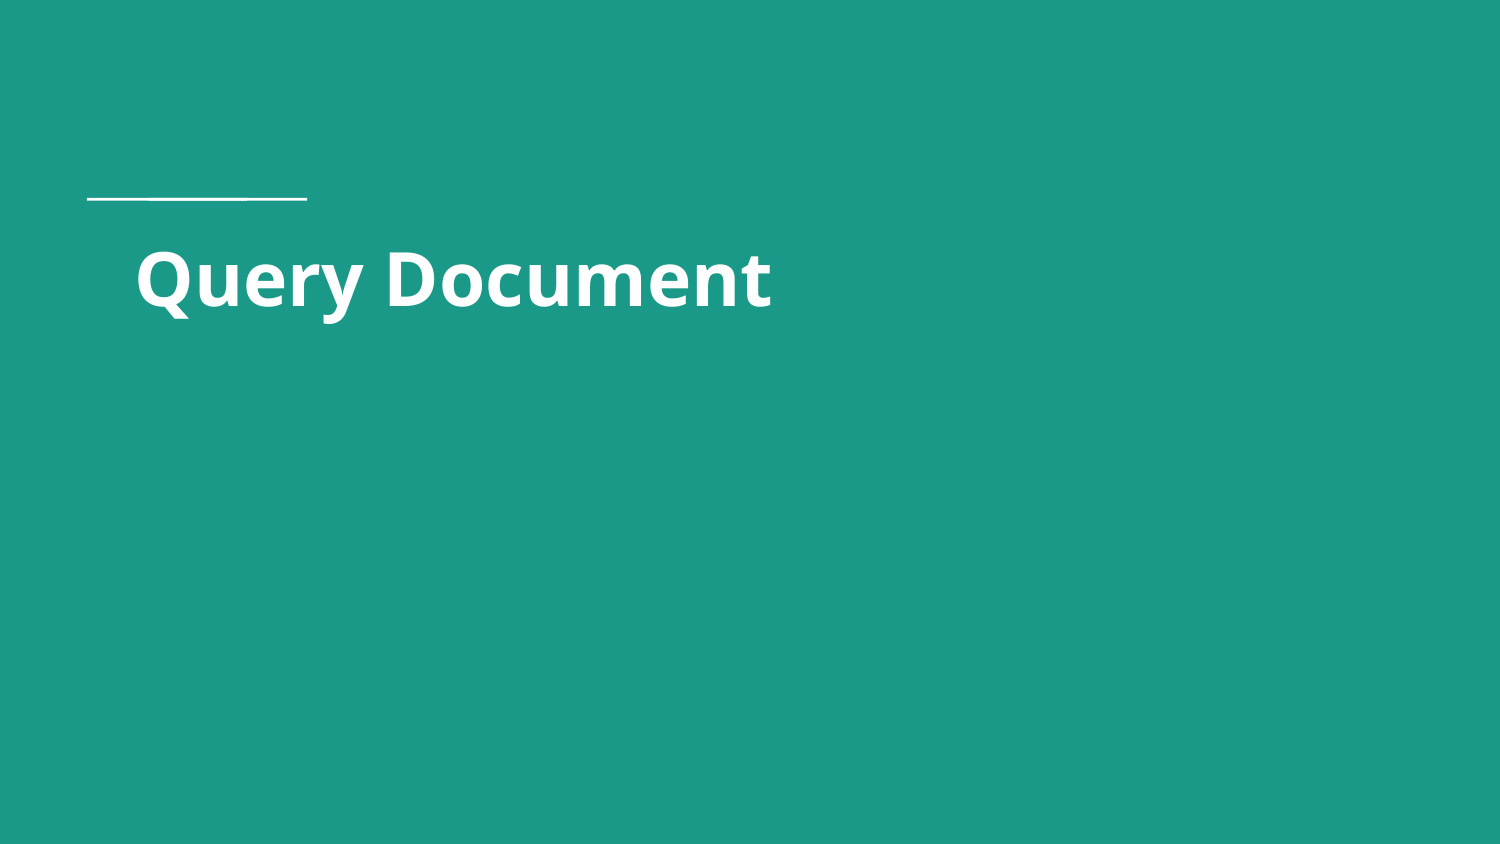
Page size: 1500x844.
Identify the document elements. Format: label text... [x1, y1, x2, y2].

title Query Document [119, 216, 1381, 466]
